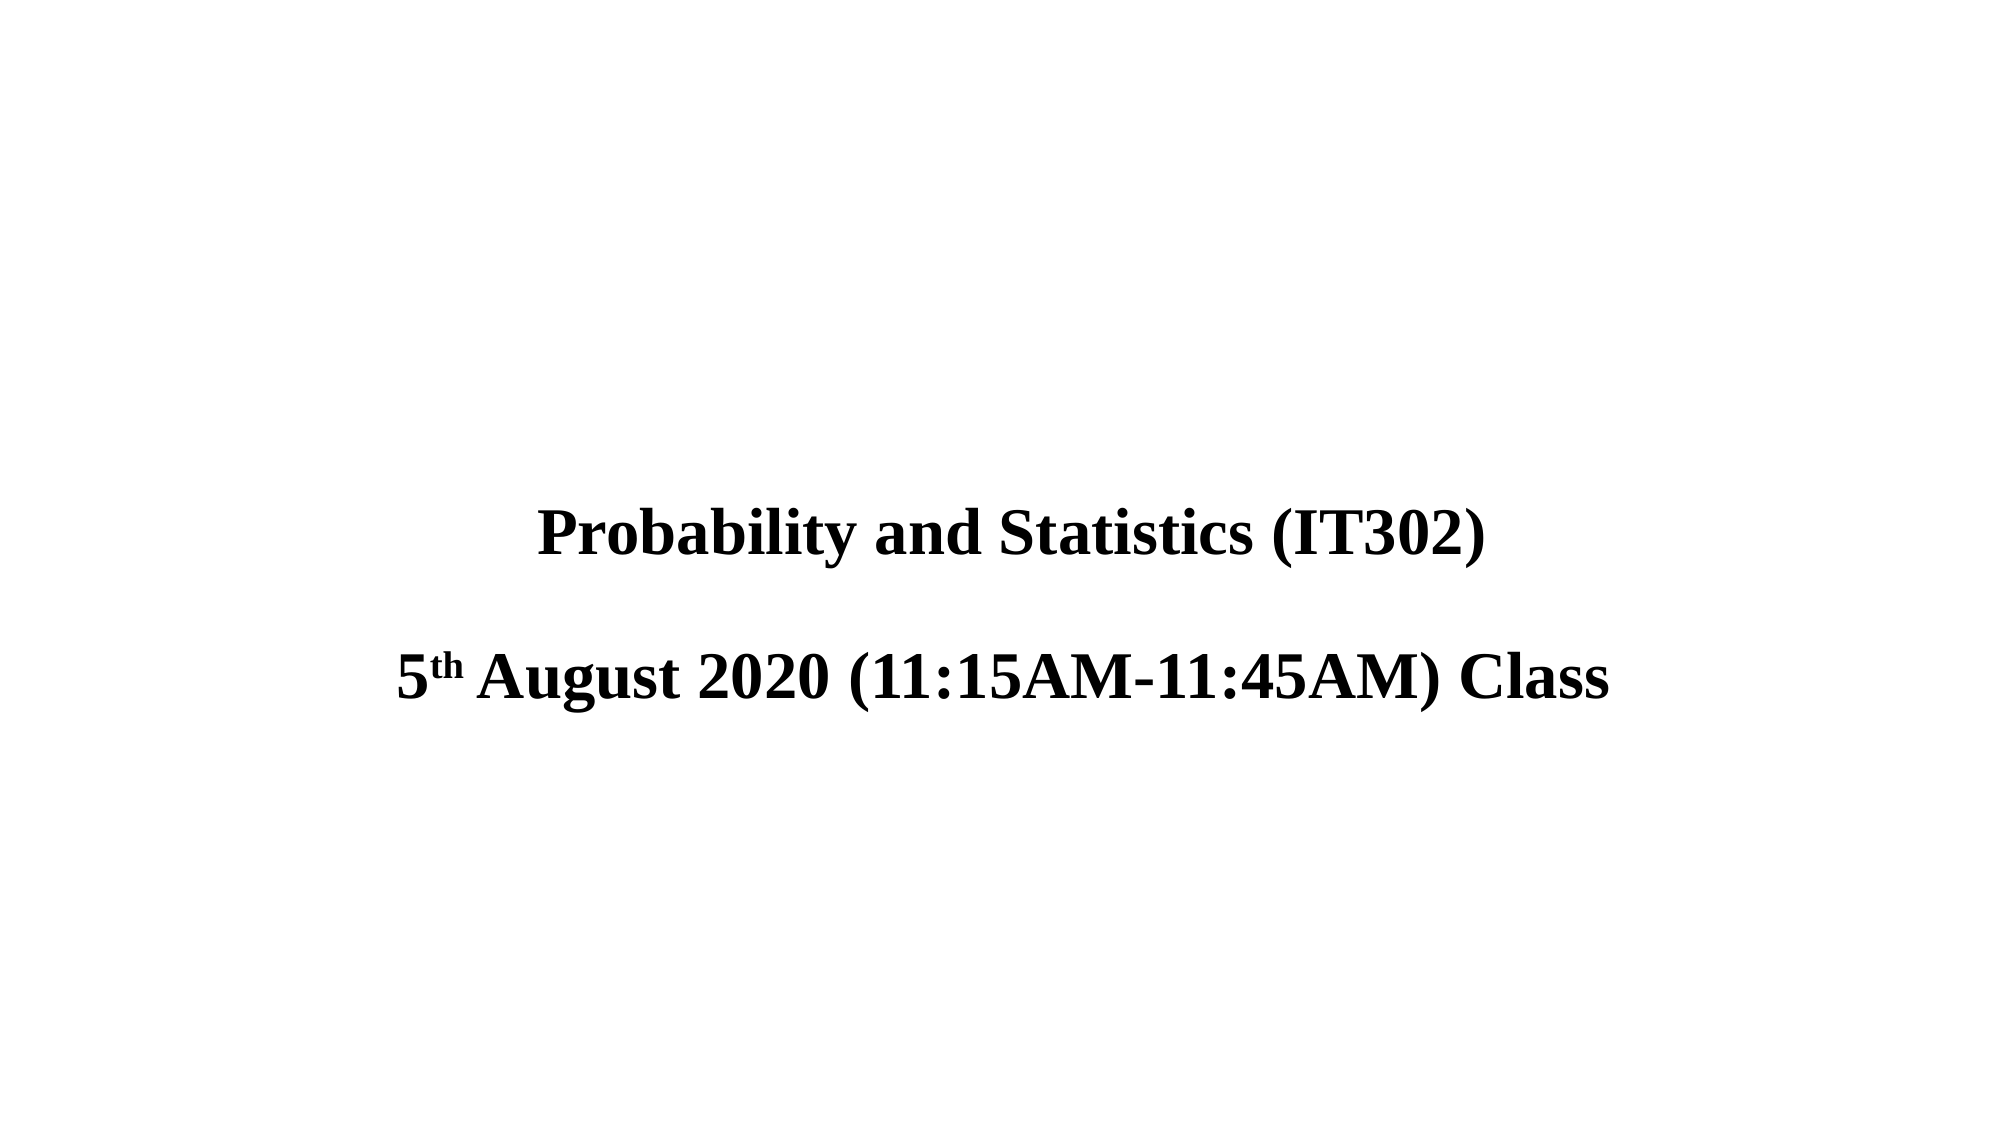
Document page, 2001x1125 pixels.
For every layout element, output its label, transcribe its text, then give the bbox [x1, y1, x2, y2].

title Probability and Statistics (IT302) 5th August 2020 (11:15AM-11:45AM) Class [262, 467, 1763, 721]
